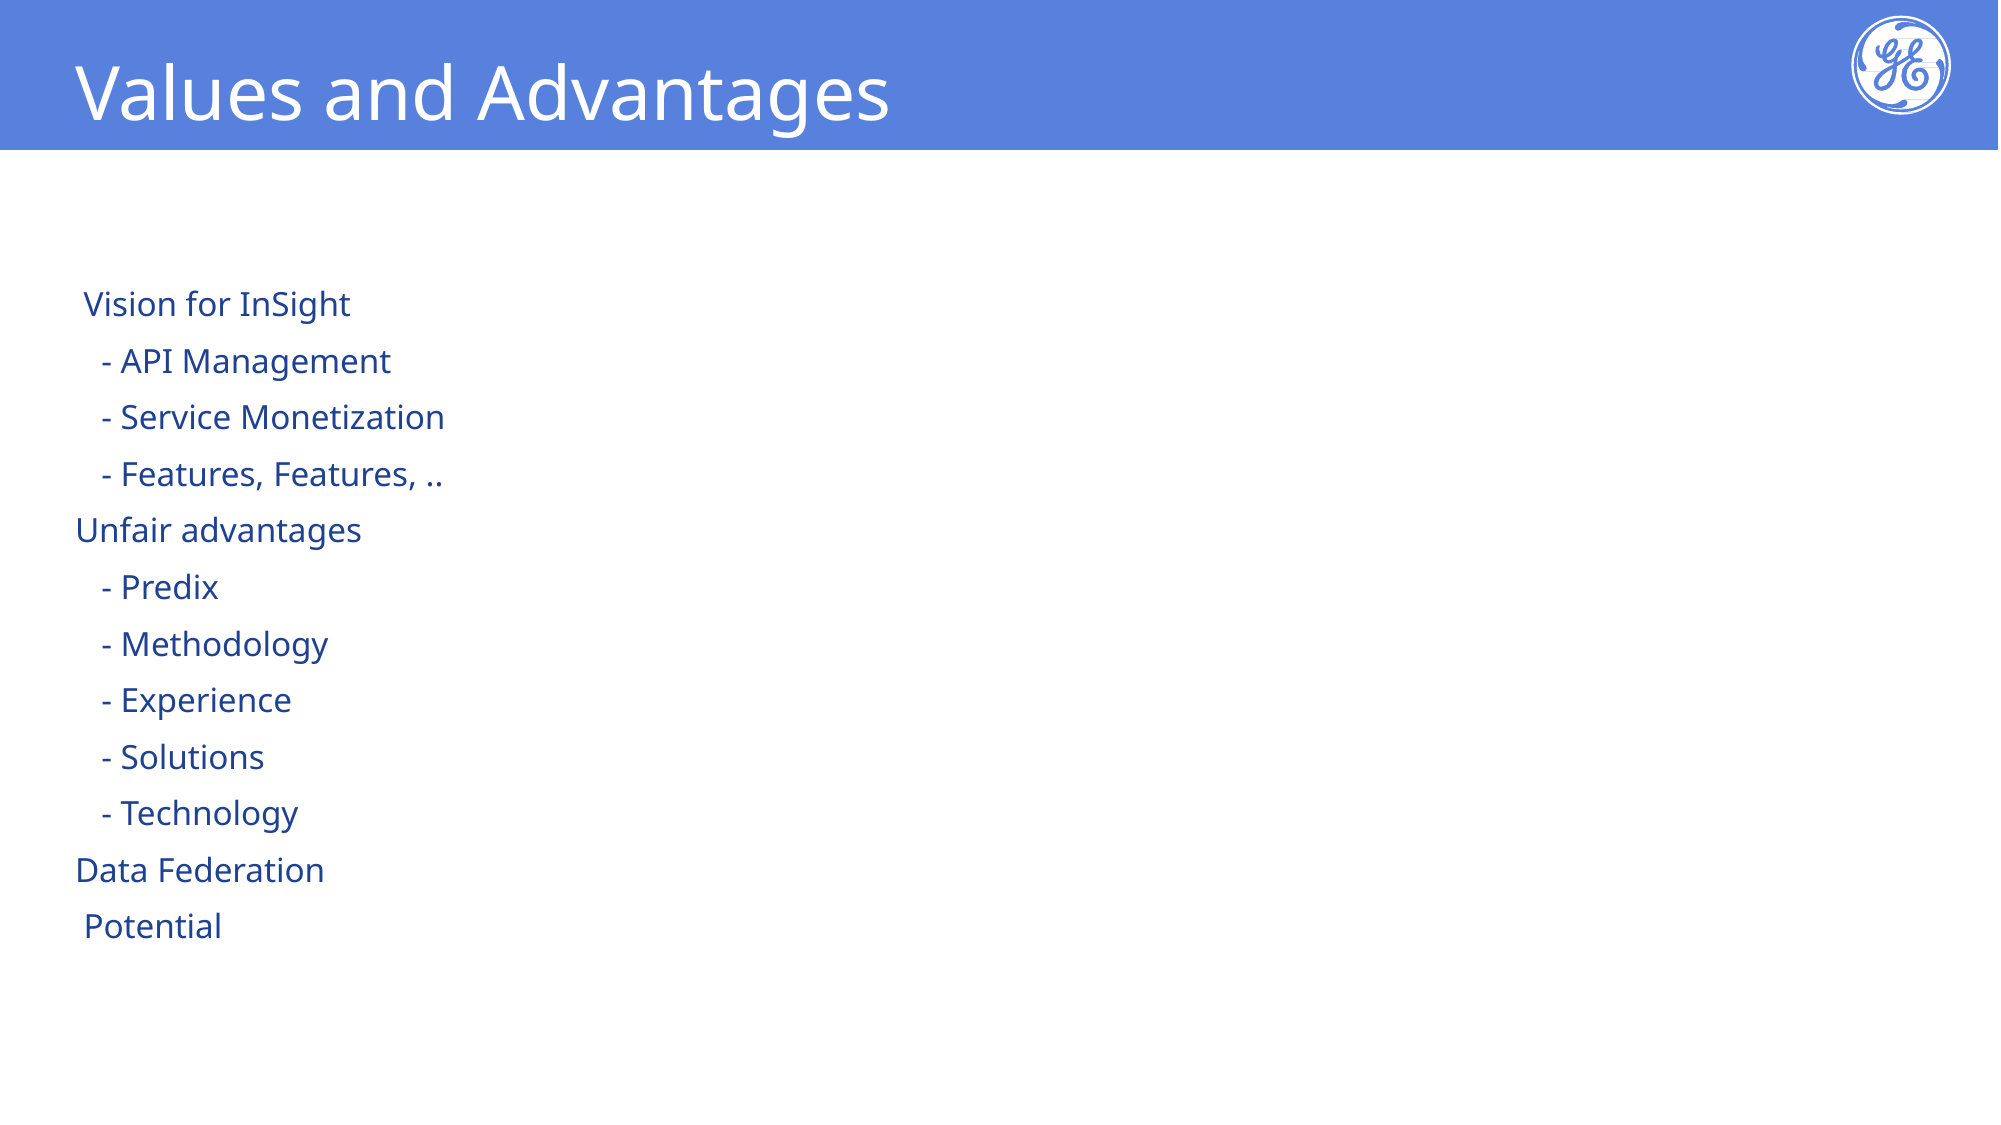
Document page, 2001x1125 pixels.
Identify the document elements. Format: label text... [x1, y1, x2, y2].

list Vision for InSight - API Management - Service Monetization - Features, Features, .. Unfair advantages - Predix - Methodology - Experience - Solutions - Technology Data Federation Potential [75, 283, 1926, 1064]
text_box Values and Advantages [0, 0, 1998, 150]
text_box [1851, 15, 1951, 115]
